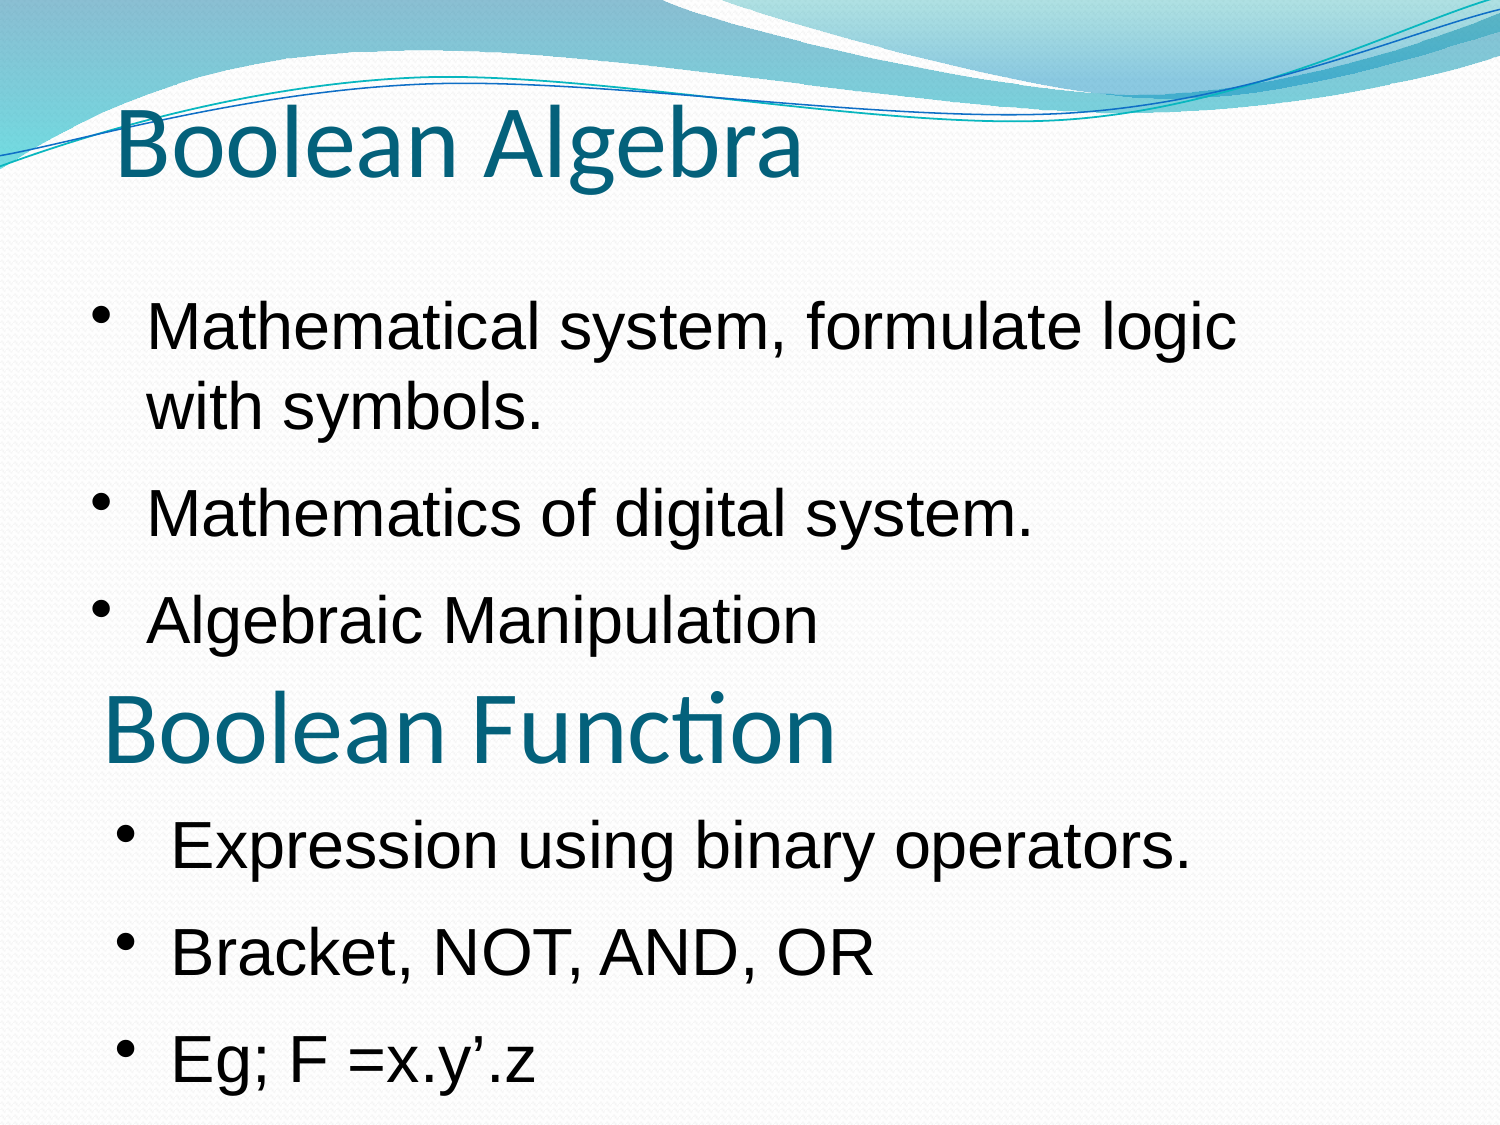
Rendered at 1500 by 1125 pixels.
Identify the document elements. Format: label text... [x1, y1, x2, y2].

text_box Mathematical system, formulate logic with symbols. Mathematics of digital system. Algebraic Manipulation [87, 255, 1362, 754]
title Boolean Algebra [112, 71, 1013, 255]
text_box Boolean Function [99, 657, 1013, 1125]
text_box Expression using binary operators. Bracket, NOT, AND, OR Eg; F =x.y’.z [112, 774, 1387, 1125]
